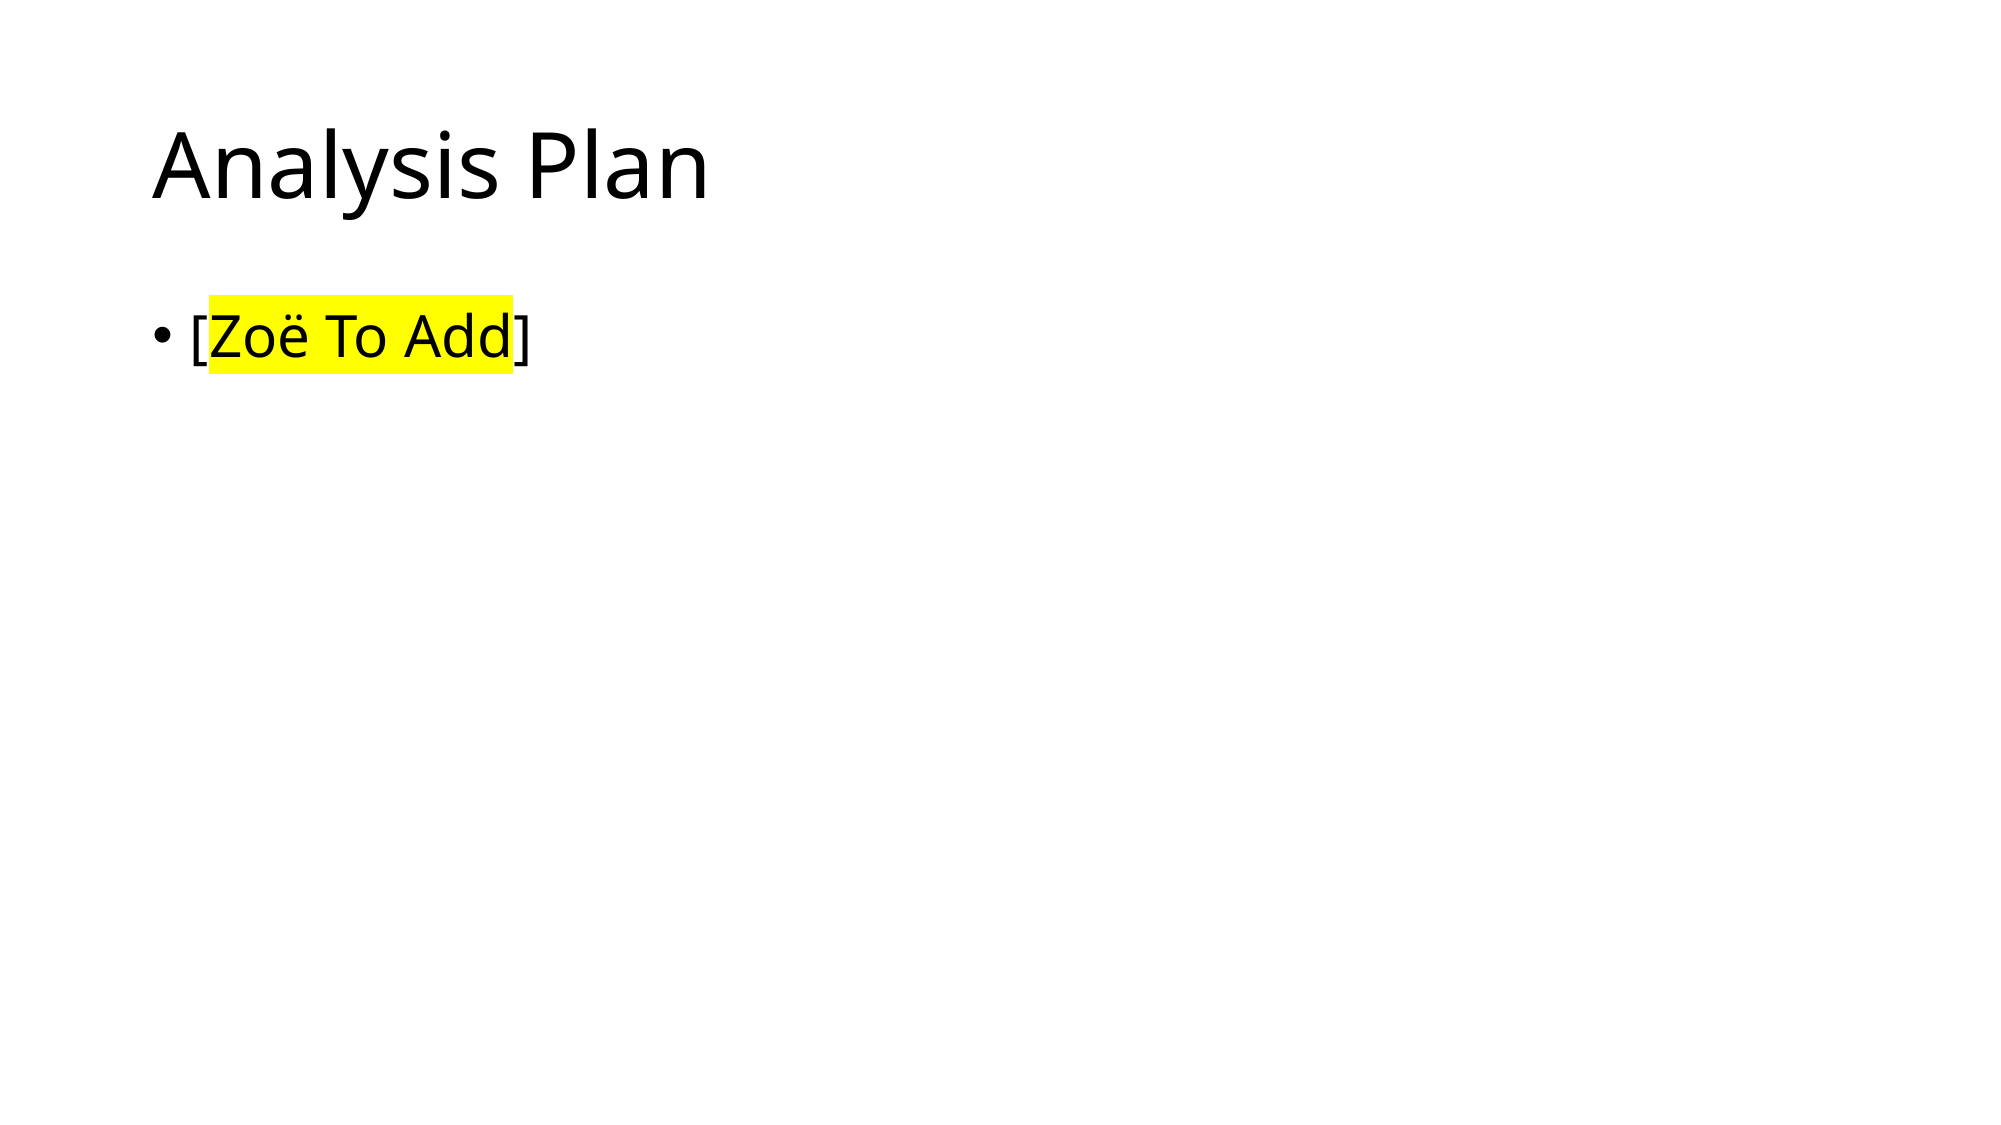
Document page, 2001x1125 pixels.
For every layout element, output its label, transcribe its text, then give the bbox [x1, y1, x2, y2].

title Analysis Plan [137, 59, 1863, 278]
list [Zoë To Add] [137, 299, 1863, 1014]
